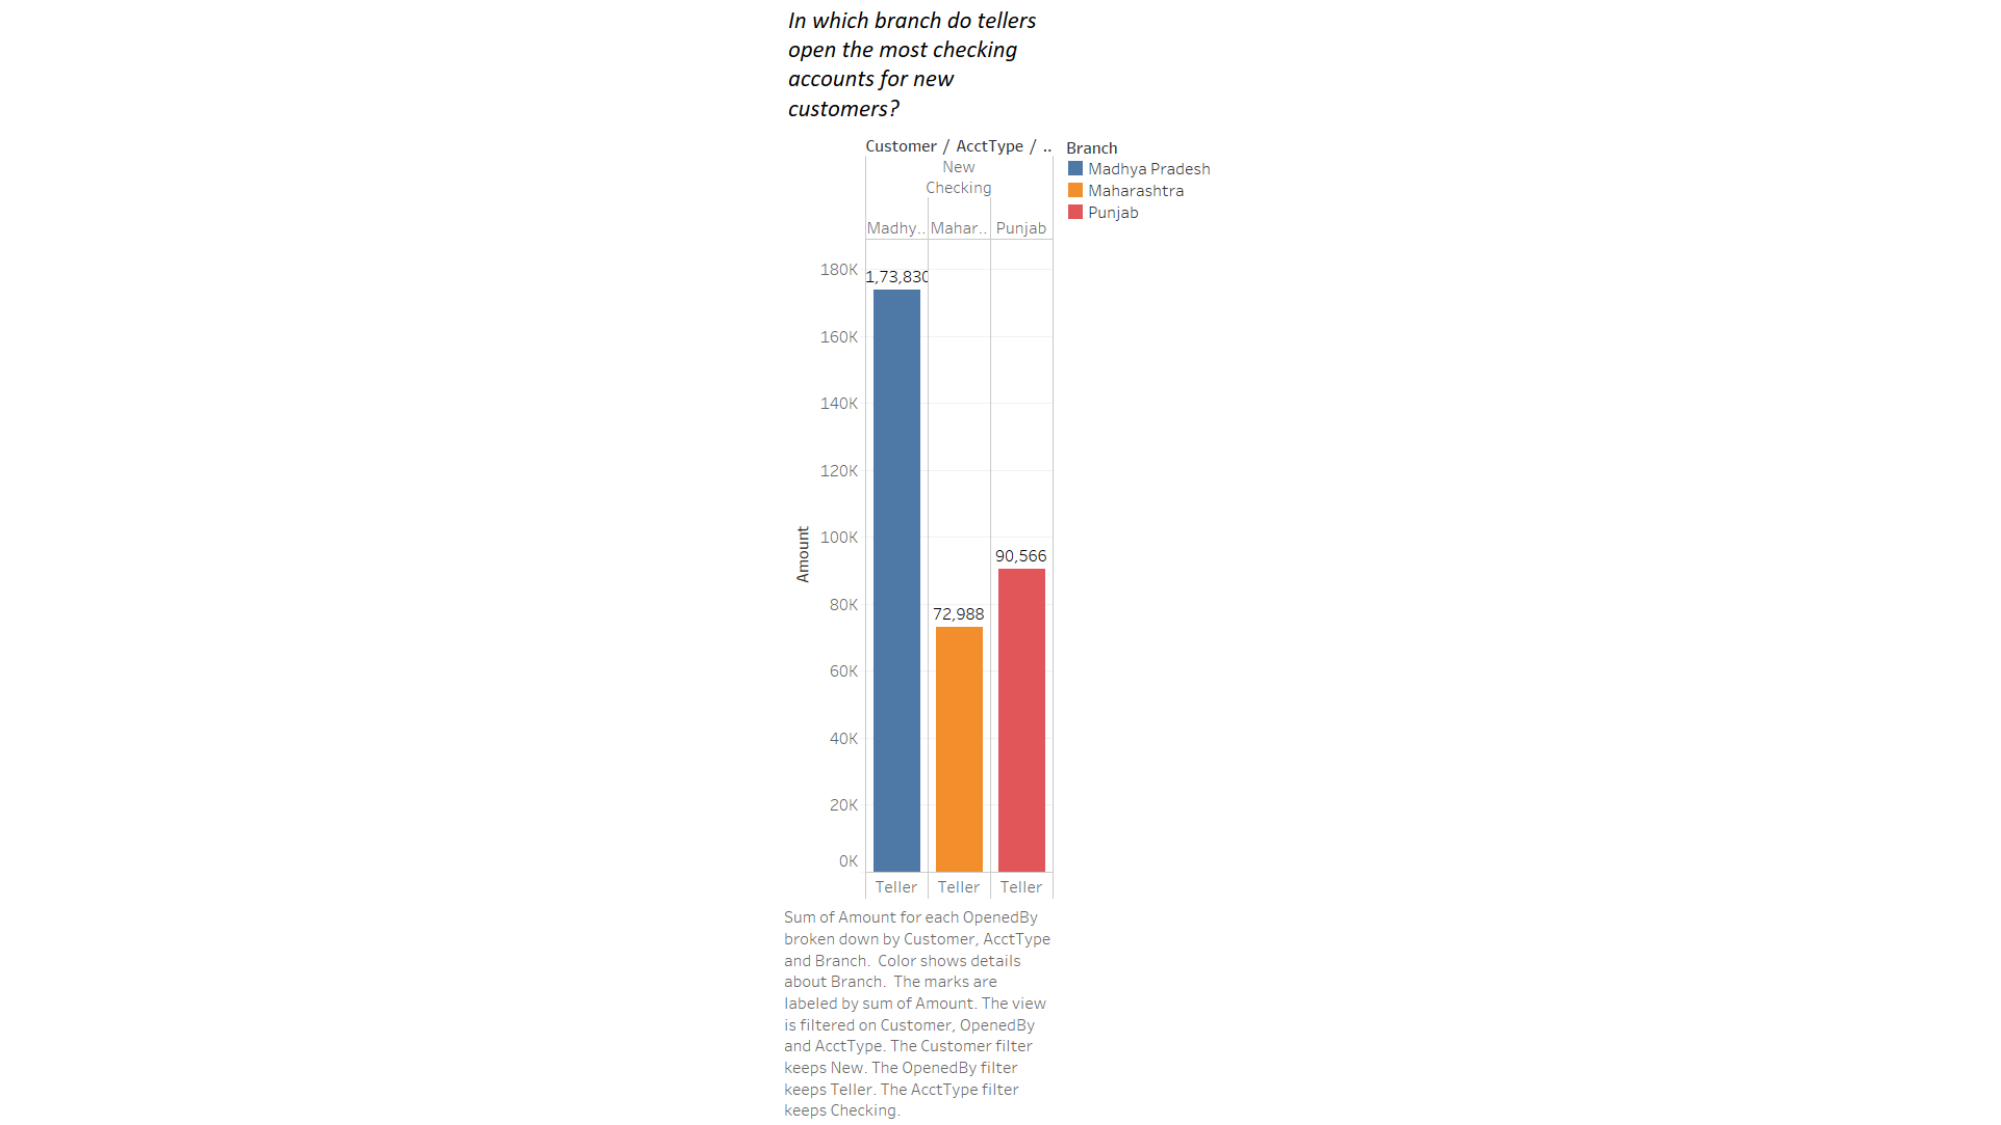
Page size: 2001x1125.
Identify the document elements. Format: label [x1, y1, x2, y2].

picture [784, 0, 1216, 1125]
